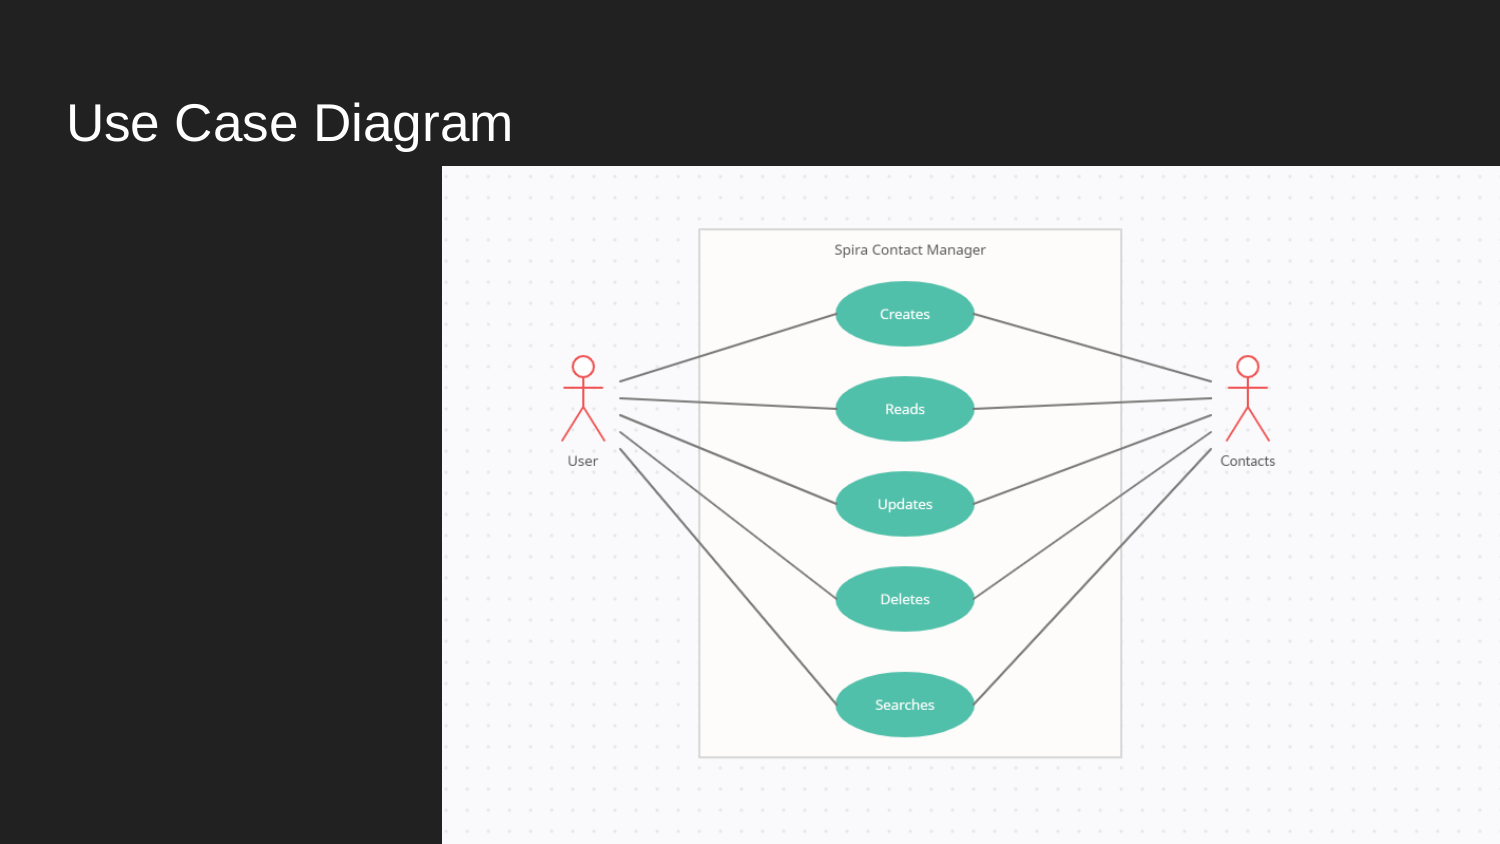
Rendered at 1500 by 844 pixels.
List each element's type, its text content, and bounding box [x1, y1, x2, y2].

title Use Case Diagram [51, 72, 1449, 167]
picture [442, 166, 1500, 844]
